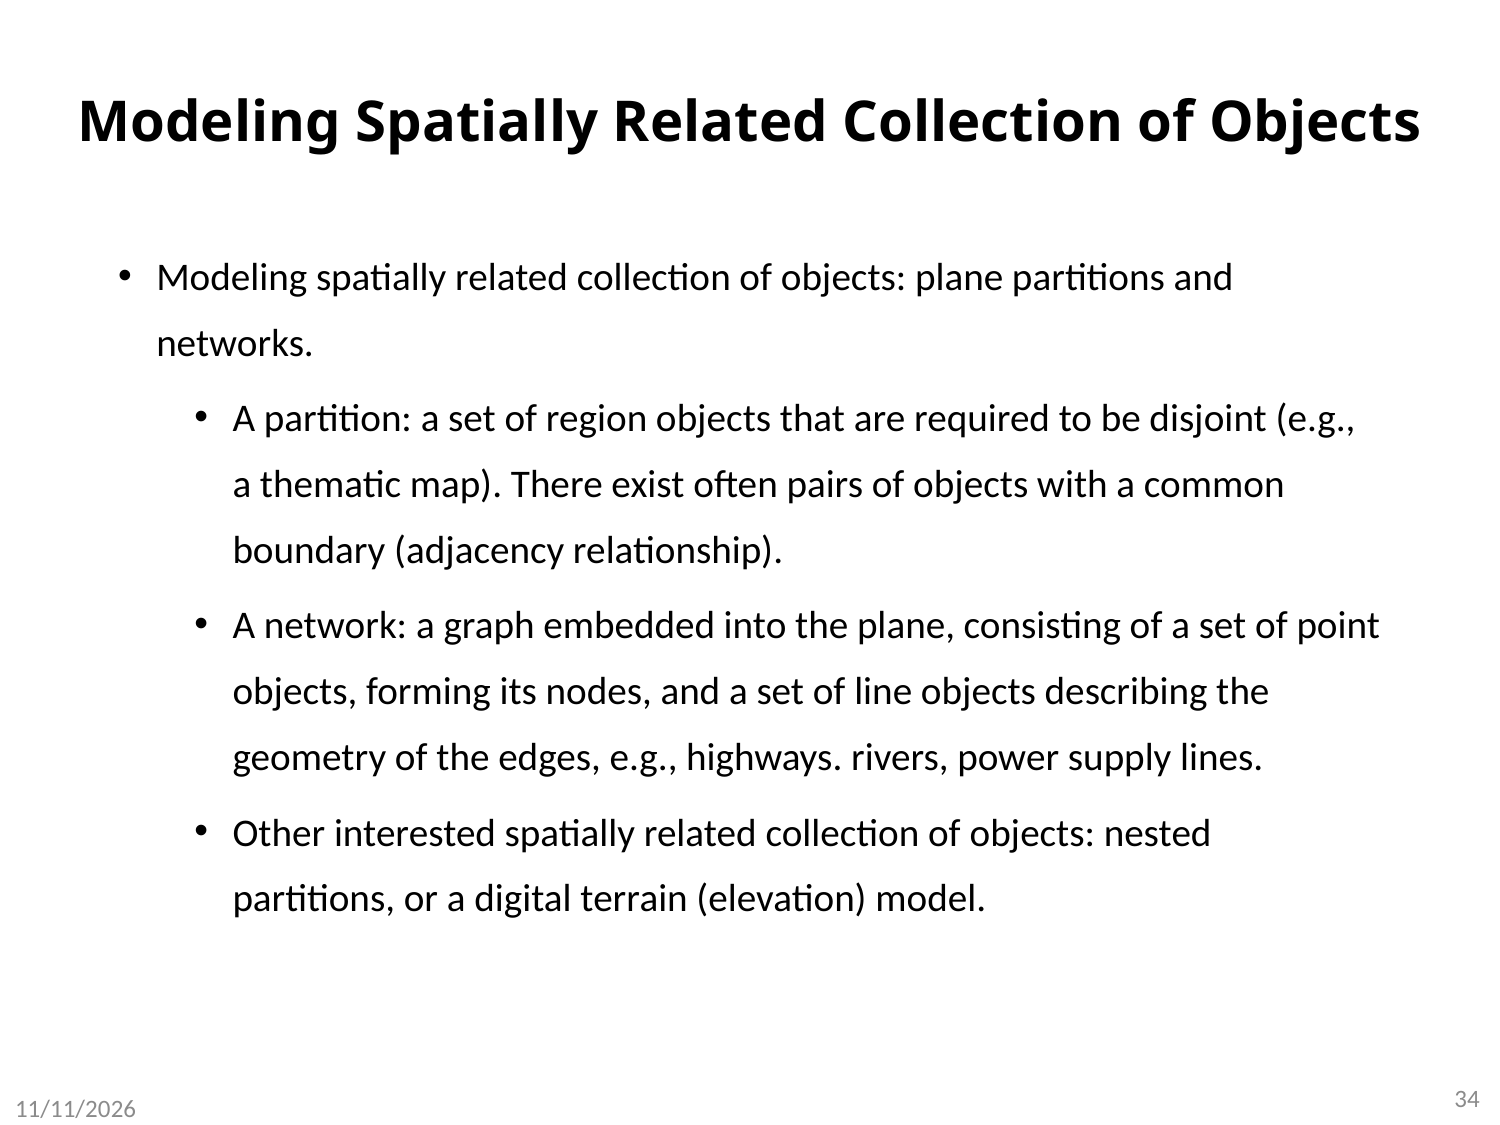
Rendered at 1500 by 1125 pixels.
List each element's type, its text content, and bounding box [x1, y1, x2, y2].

slide_number 34 [1157, 1080, 1495, 1116]
list Modeling spatially related collection of objects: plane partitions and networks. A partition: a set of region objects that are required to be disjoint (e.g., a thematic map). There exist often pairs of objects with a common boundary (adjacency relationship). A network: a graph embedded into the plane, consisting of a set of point objects, forming its nodes, and a set of line objects describing the geometry of the edges, e.g., highways. rivers, power supply lines. Other interested spatially related collection of objects: nested partitions, or a digital terrain (elevation) model. [103, 224, 1397, 939]
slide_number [0, 1089, 338, 1125]
title Modeling Spatially Related Collection of Objects [62, 59, 1438, 188]
